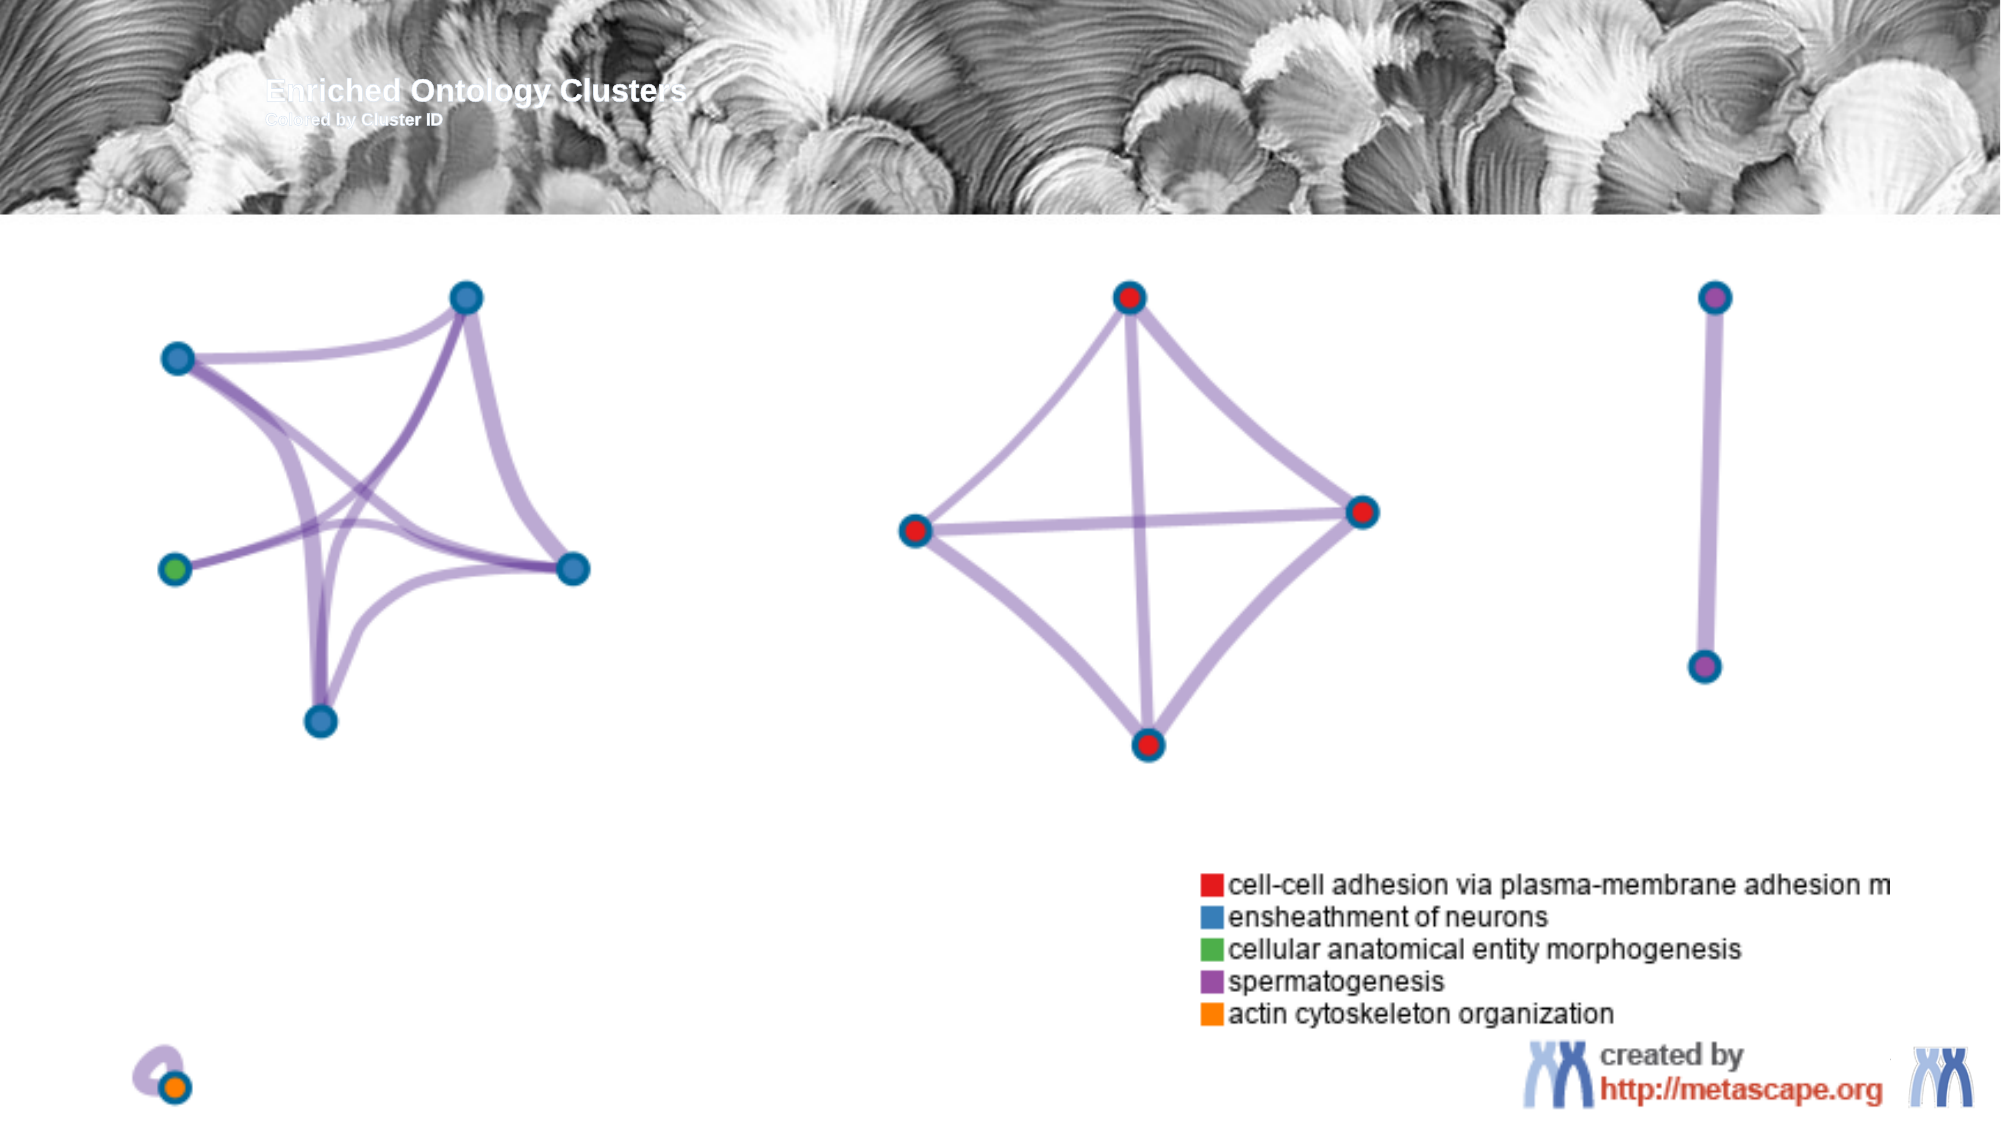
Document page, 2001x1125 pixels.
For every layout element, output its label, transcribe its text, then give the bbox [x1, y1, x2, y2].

title Enriched Ontology Clusters Colored by Cluster ID [249, 61, 1600, 137]
picture [0, 0, 2001, 1125]
